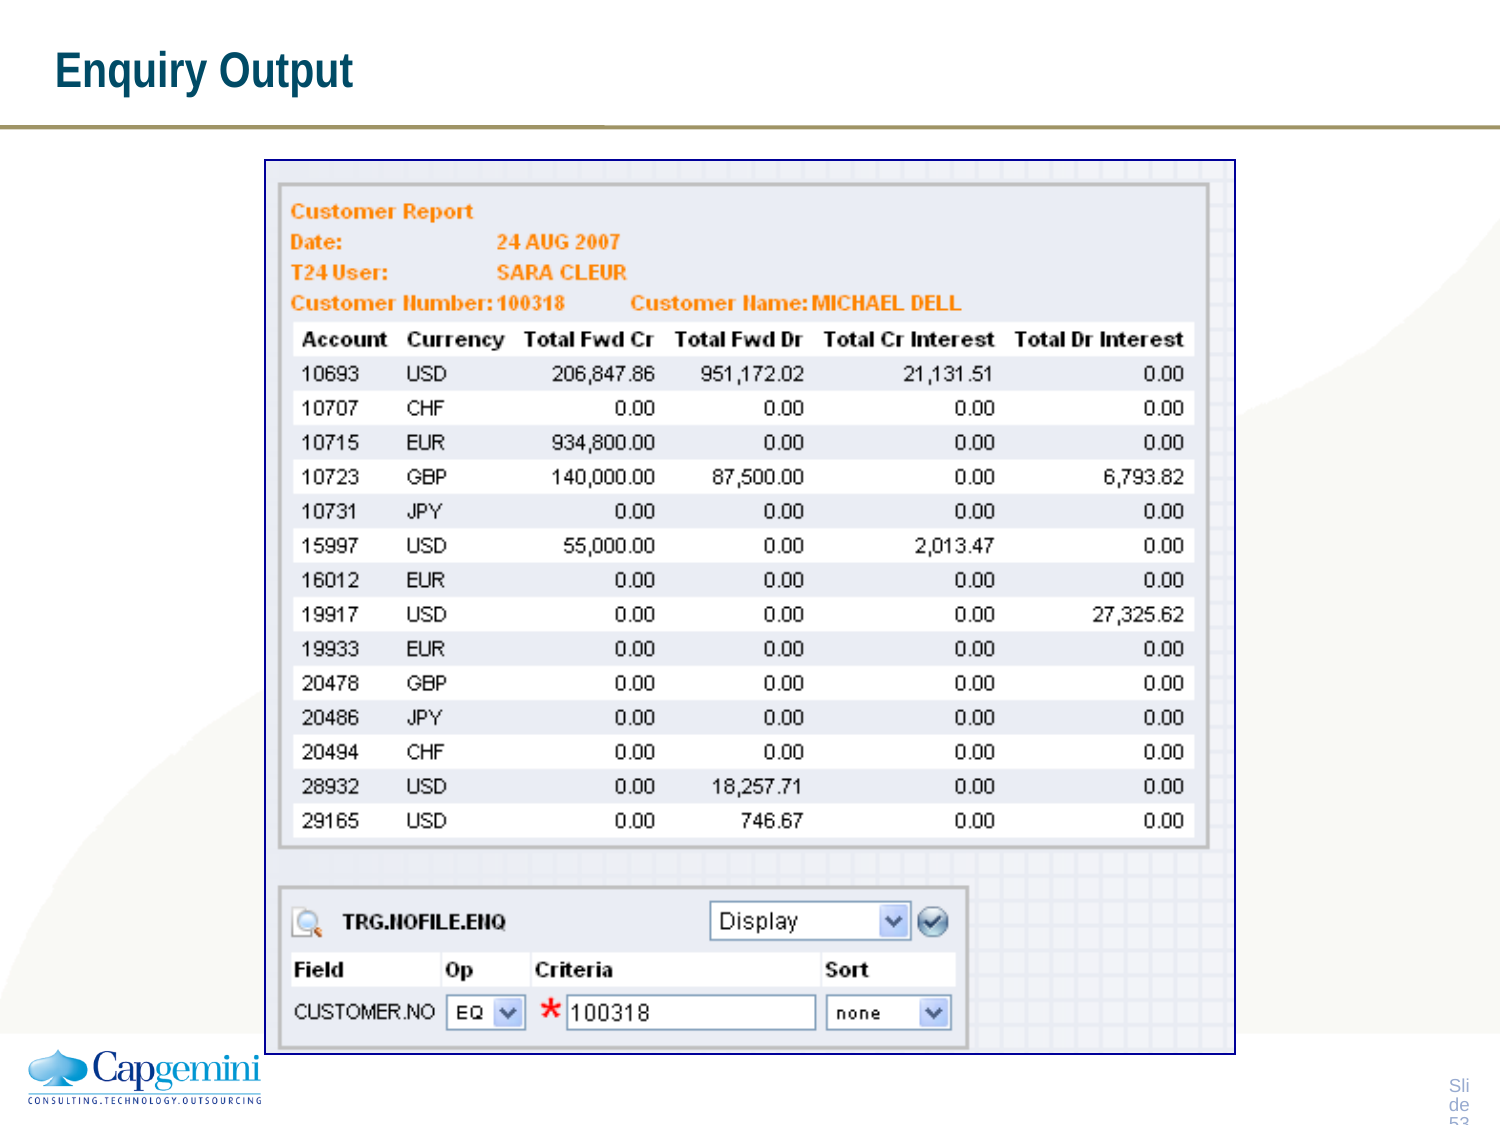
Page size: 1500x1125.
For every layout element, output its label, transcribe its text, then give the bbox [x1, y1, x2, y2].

title Enquiry Output [39, 22, 1470, 113]
slide_number Slide 52 [1438, 1094, 1478, 1117]
picture [0, 130, 1500, 1125]
picture [0, 0, 1500, 125]
